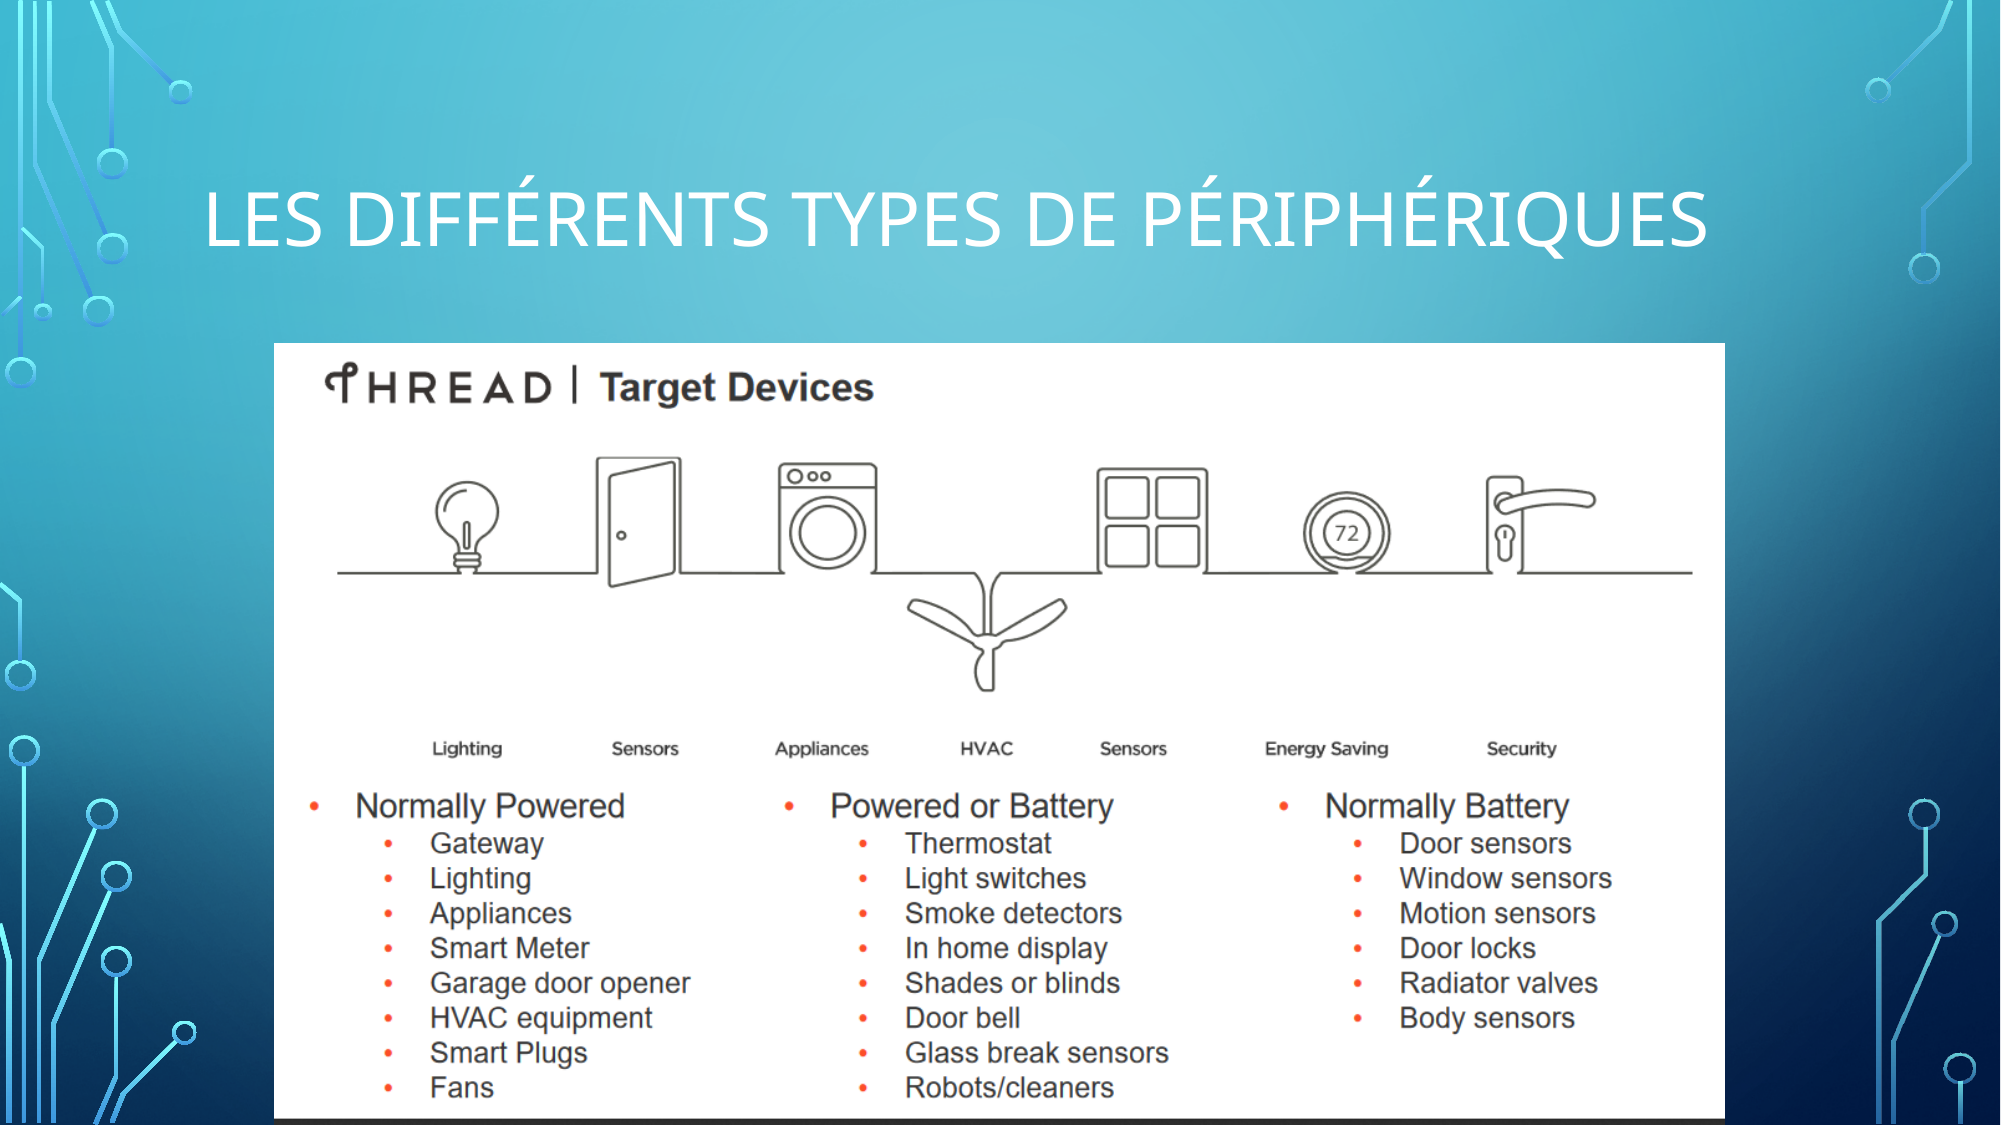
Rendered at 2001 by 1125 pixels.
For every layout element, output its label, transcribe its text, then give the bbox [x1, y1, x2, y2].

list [274, 343, 1725, 1125]
title Les différents types de périphériques [187, 101, 1813, 344]
